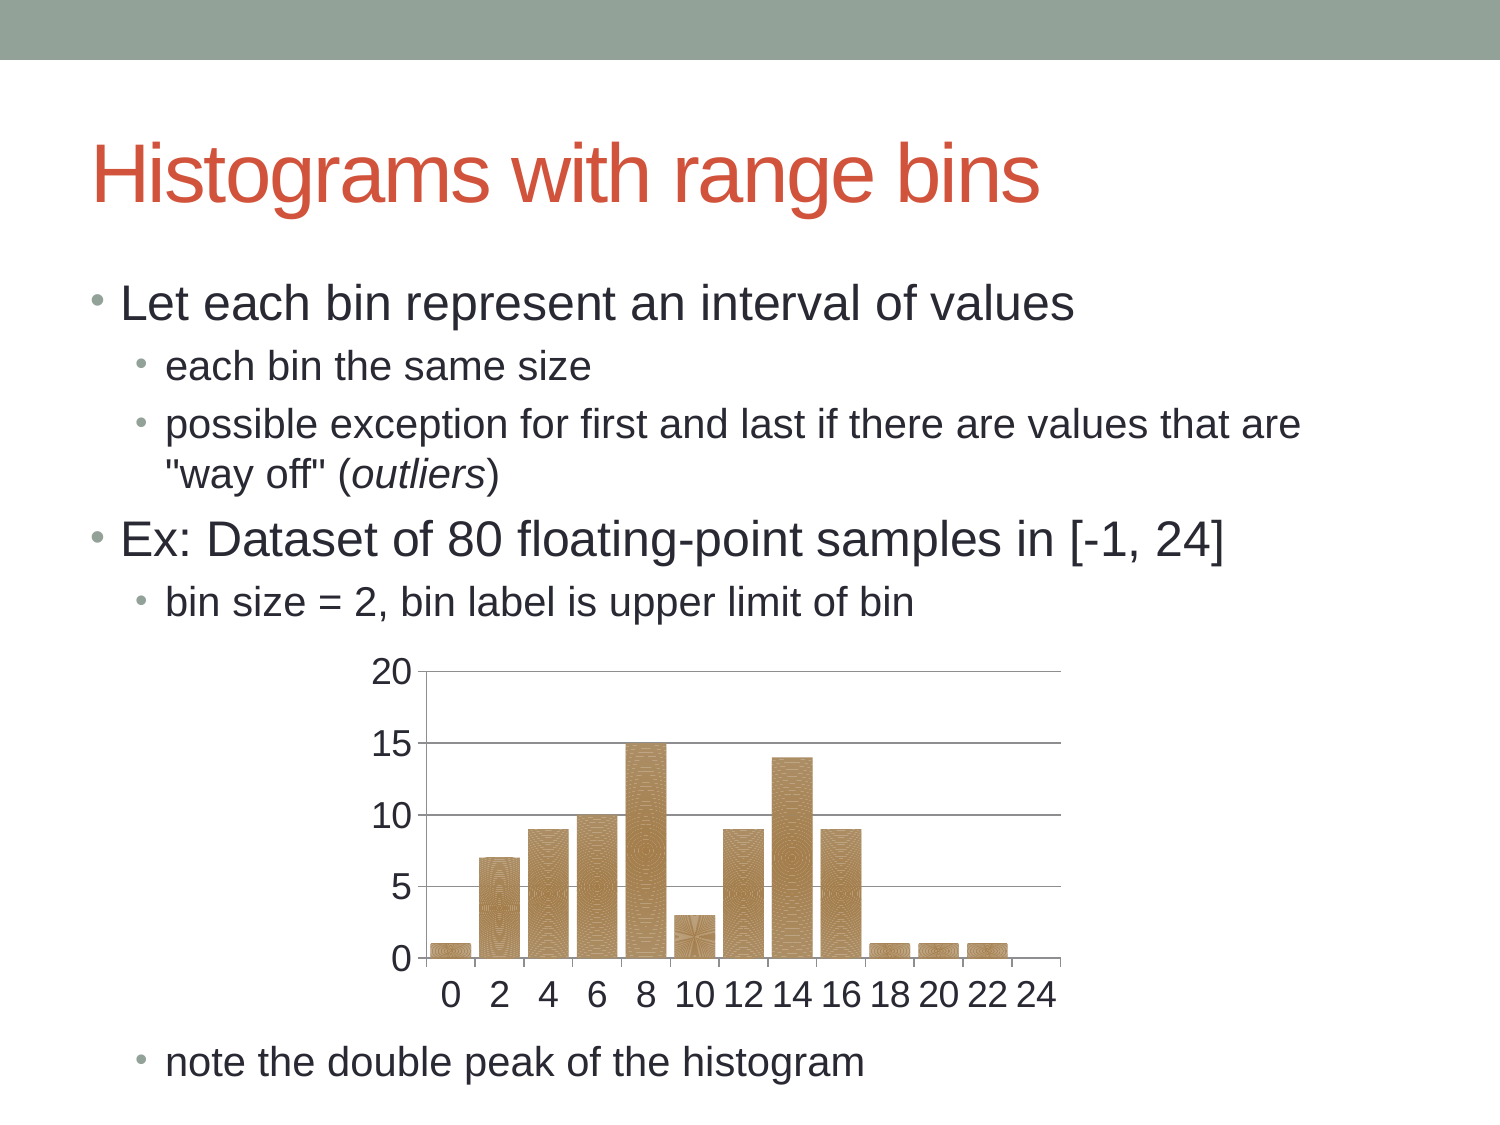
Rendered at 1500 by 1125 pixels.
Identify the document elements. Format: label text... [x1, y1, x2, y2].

list Let each bin represent an interval of values each bin the same size possible exception for first and last if there are values that are "way off" (outliers) Ex: Dataset of 80 floating-point samples in [-1, 24] bin size = 2, bin label is upper limit of bin note the double peak of the histogram [75, 262, 1425, 1125]
title Histograms with range bins [75, 87, 1425, 250]
chart [347, 627, 1099, 1031]
